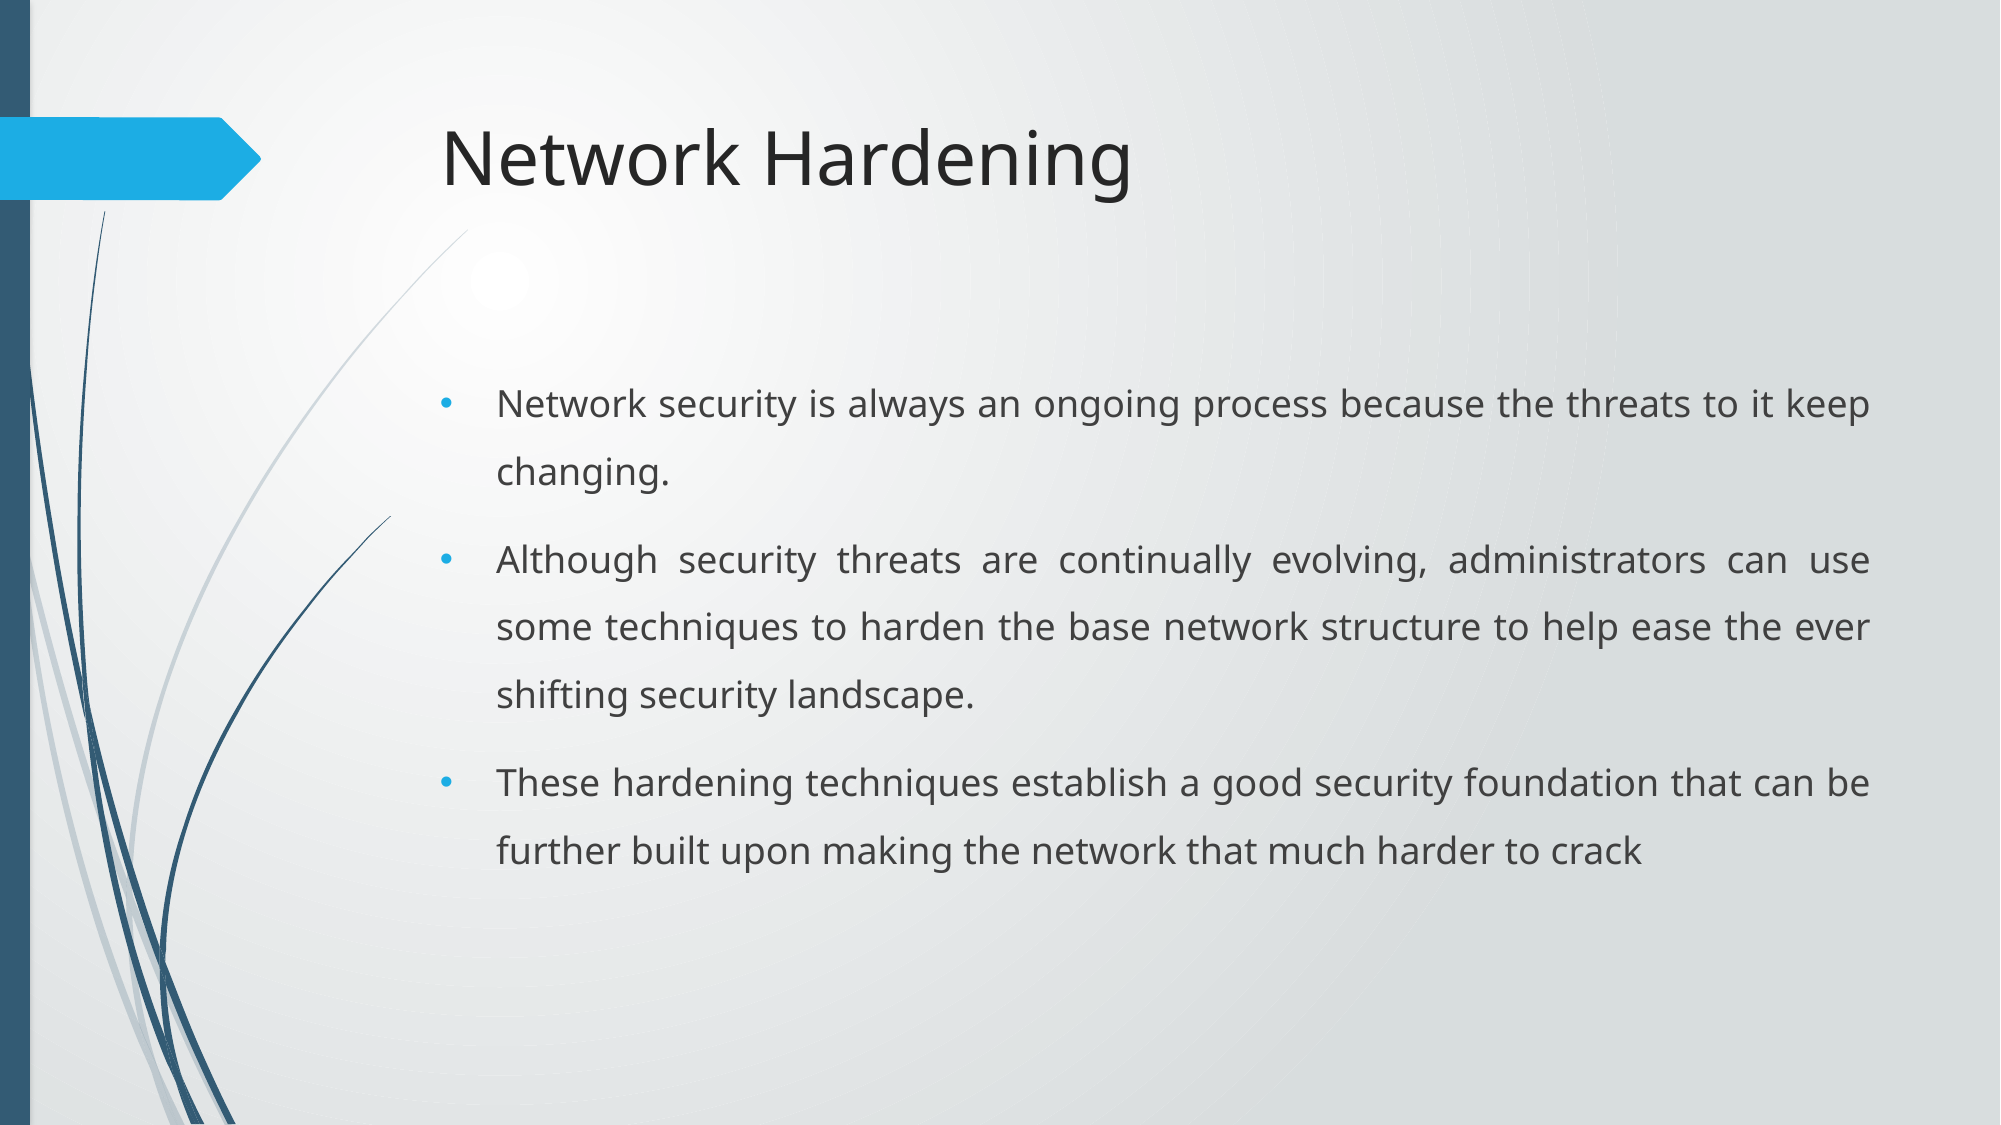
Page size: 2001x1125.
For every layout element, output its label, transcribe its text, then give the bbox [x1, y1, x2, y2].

title Network Hardening [425, 102, 1888, 313]
list Network security is always an ongoing process because the threats to it keep changing. Although security threats are continually evolving, administrators can use some techniques to harden the base network structure to help ease the ever shifting security landscape. These hardening techniques establish a good security foundation that can be further built upon making the network that much harder to crack [424, 350, 1888, 970]
